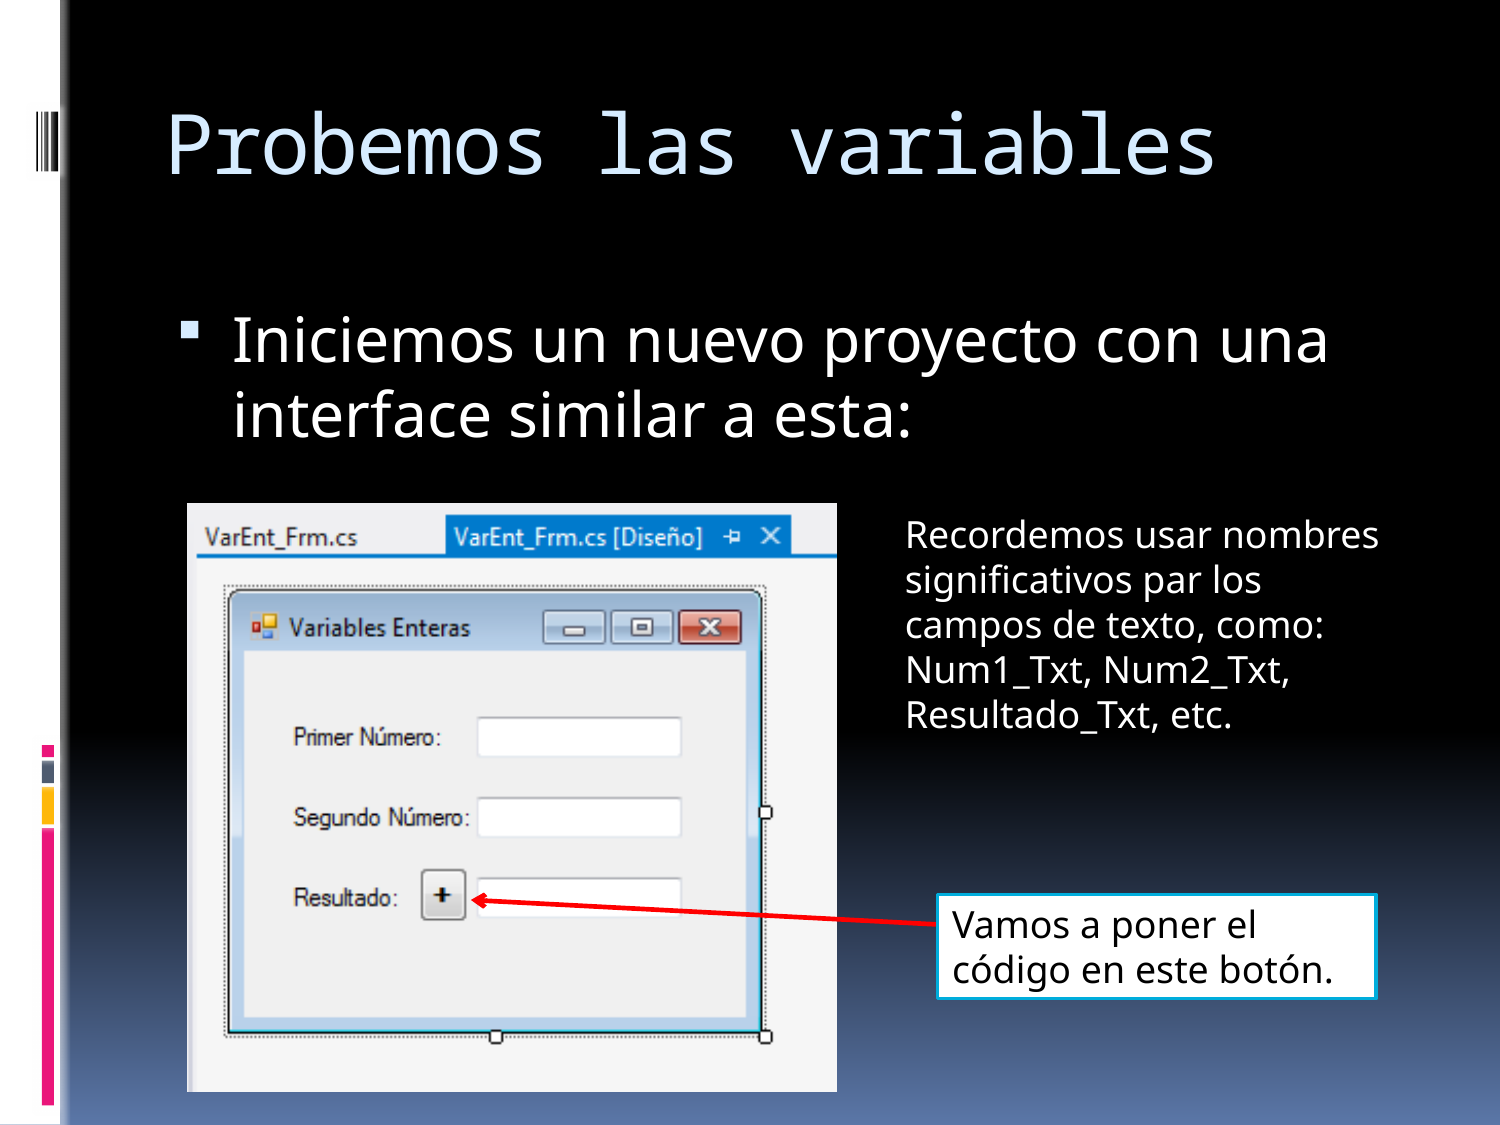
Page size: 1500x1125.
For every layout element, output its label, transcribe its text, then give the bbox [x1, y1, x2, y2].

title Probemos las variables [150, 83, 1425, 234]
list Iniciemos un nuevo proyecto con una interface similar a esta: [150, 292, 1425, 492]
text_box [186, 502, 1411, 1092]
